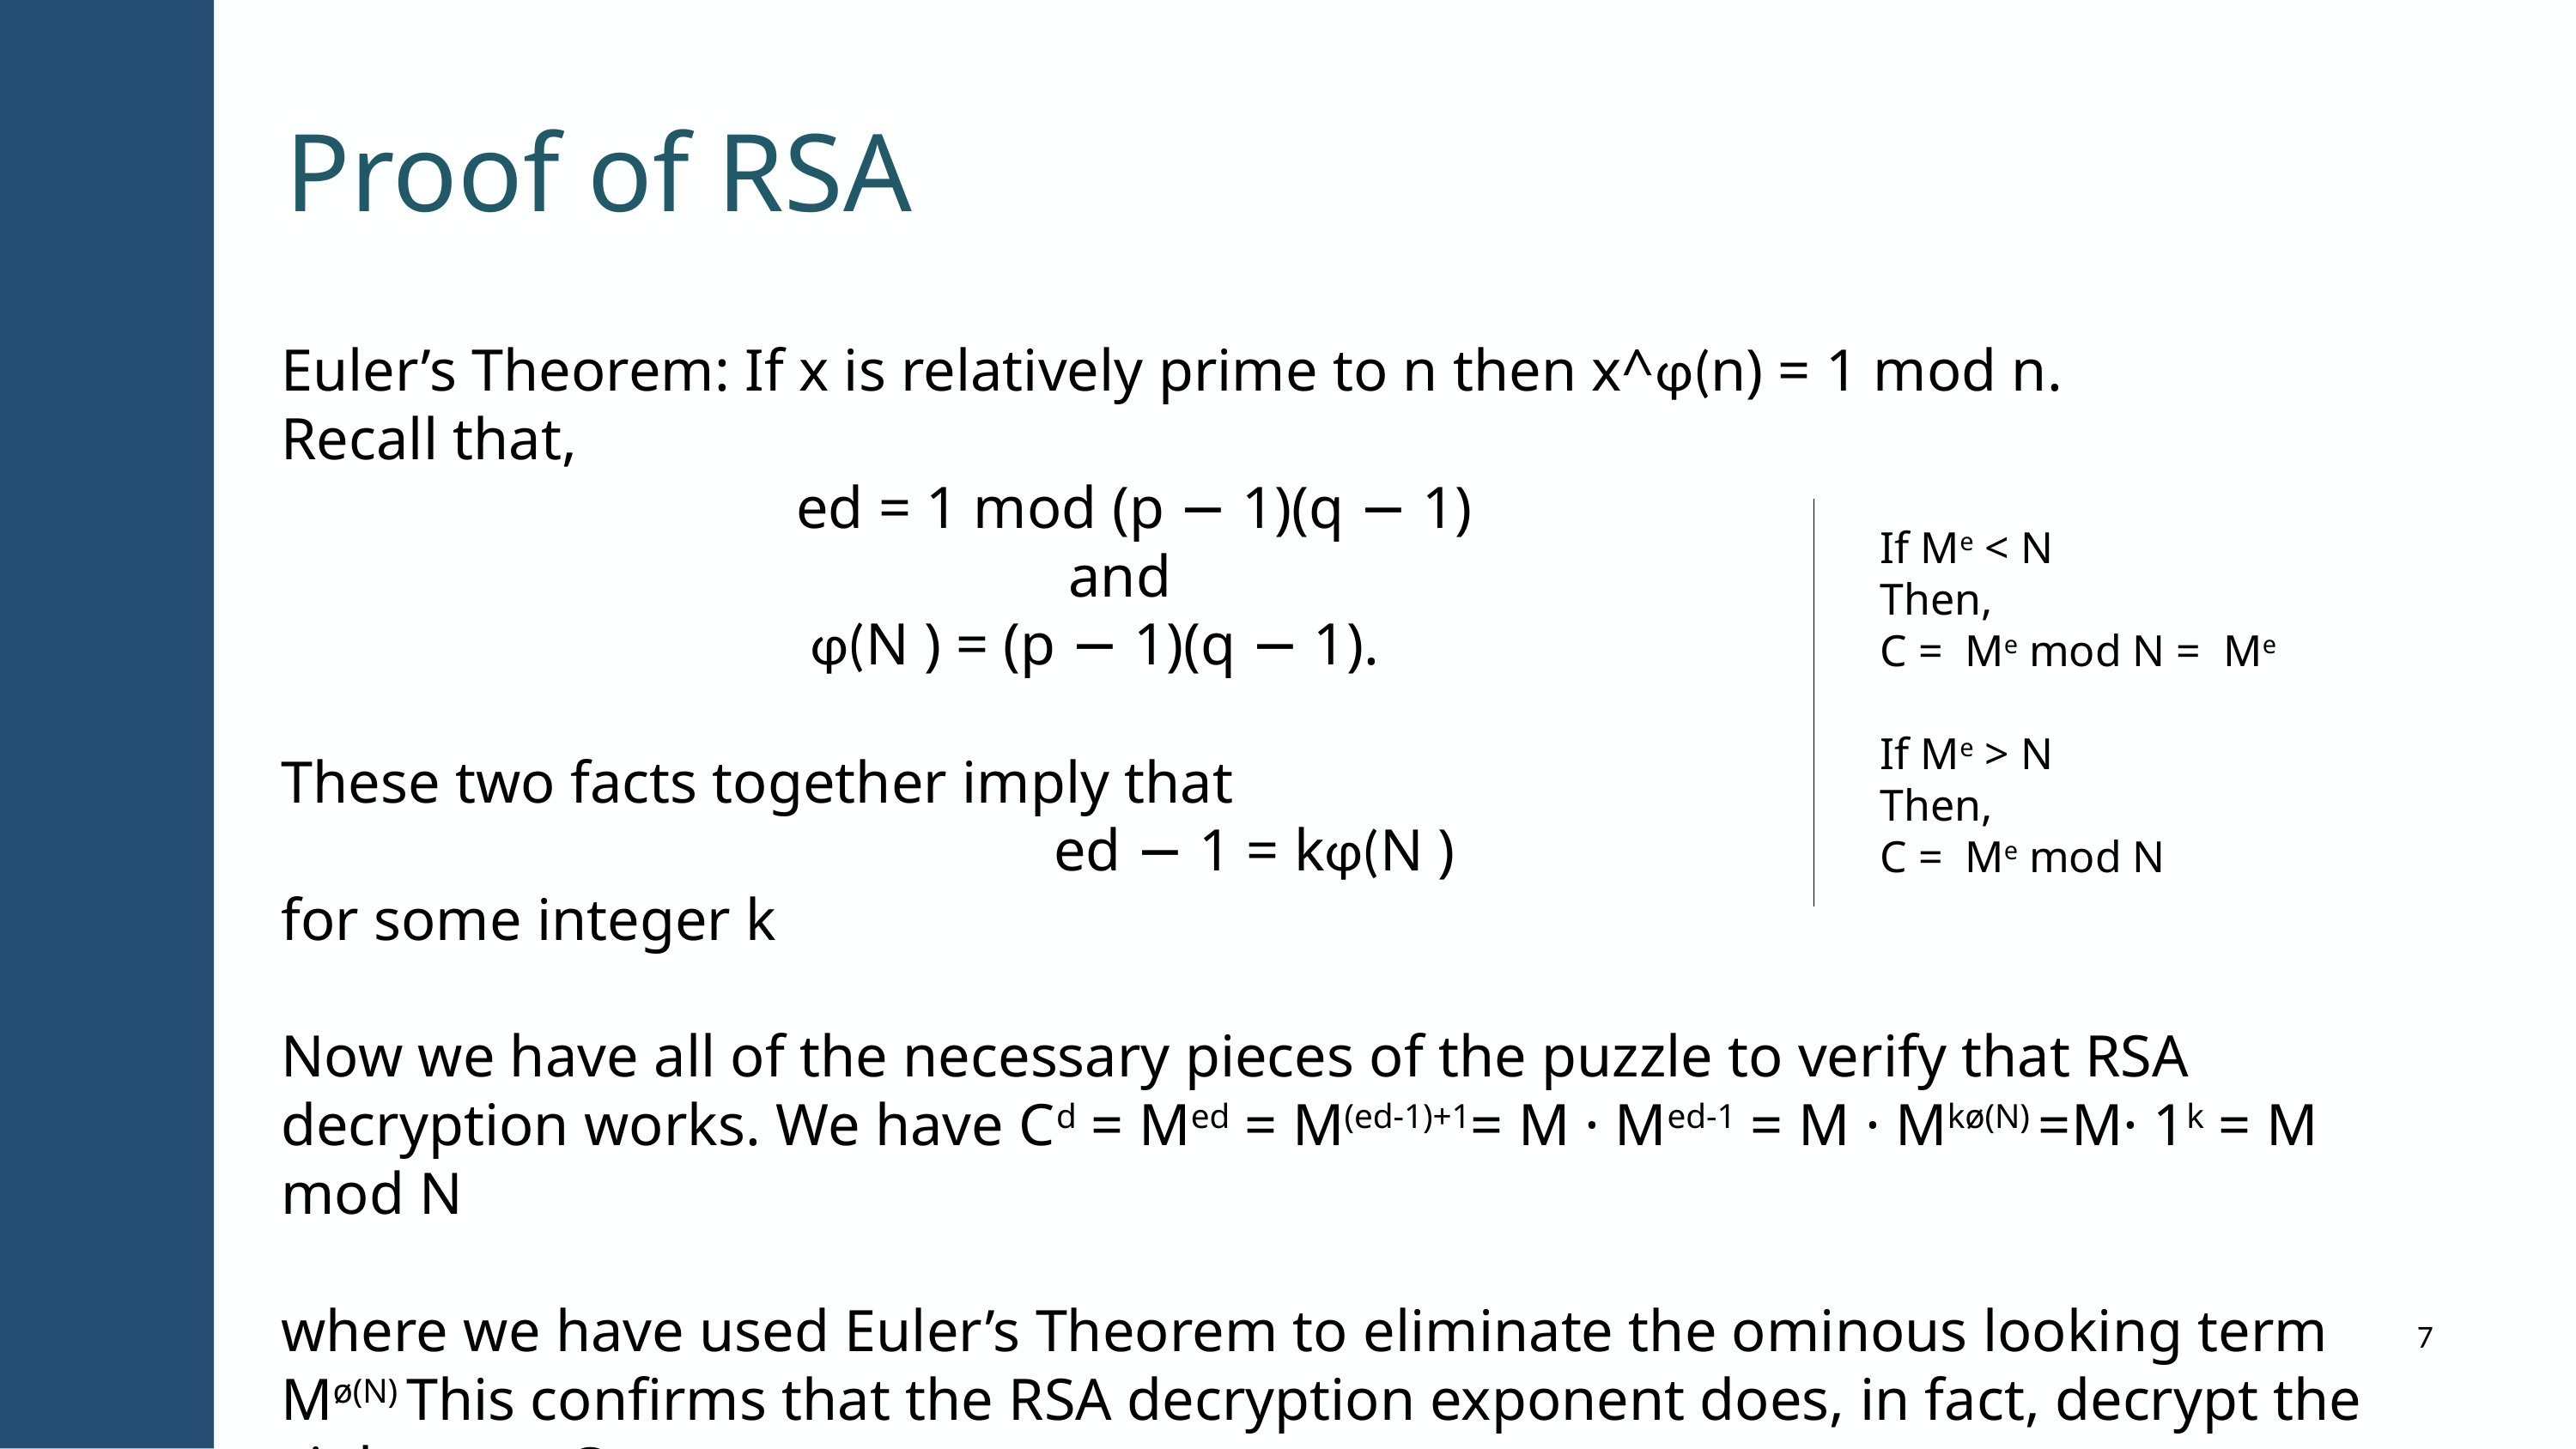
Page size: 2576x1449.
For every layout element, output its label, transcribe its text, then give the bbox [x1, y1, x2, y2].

text_box 7 [2403, 1309, 2512, 1361]
text_box If Me < N Then, C = Me mod N = Me If Me > N Then, C = Me mod N [1868, 514, 2351, 888]
text_box [0, 0, 215, 1449]
text_box Proof of RSA [273, 98, 2409, 240]
text_box Euler’s Theorem: If x is relatively prime to n then x^φ(n) = 1 mod n. Recall that, ed = 1 mod (p − 1)(q − 1) and φ(N ) = (p − 1)(q − 1). These two facts together imply that ed − 1 = kφ(N ) for some integer k Now we have all of the necessary pieces of the puzzle to verify that RSA decryption works. We have Cd = Med = M(ed-1)+1= M · Med-1 = M · Mkø(N) =M· 1k = M mod N where we have used Euler’s Theorem to eliminate the ominous looking term Mø(N) This confirms that the RSA decryption exponent does, in fact, decrypt the ciphertext C. [268, 327, 2404, 1449]
